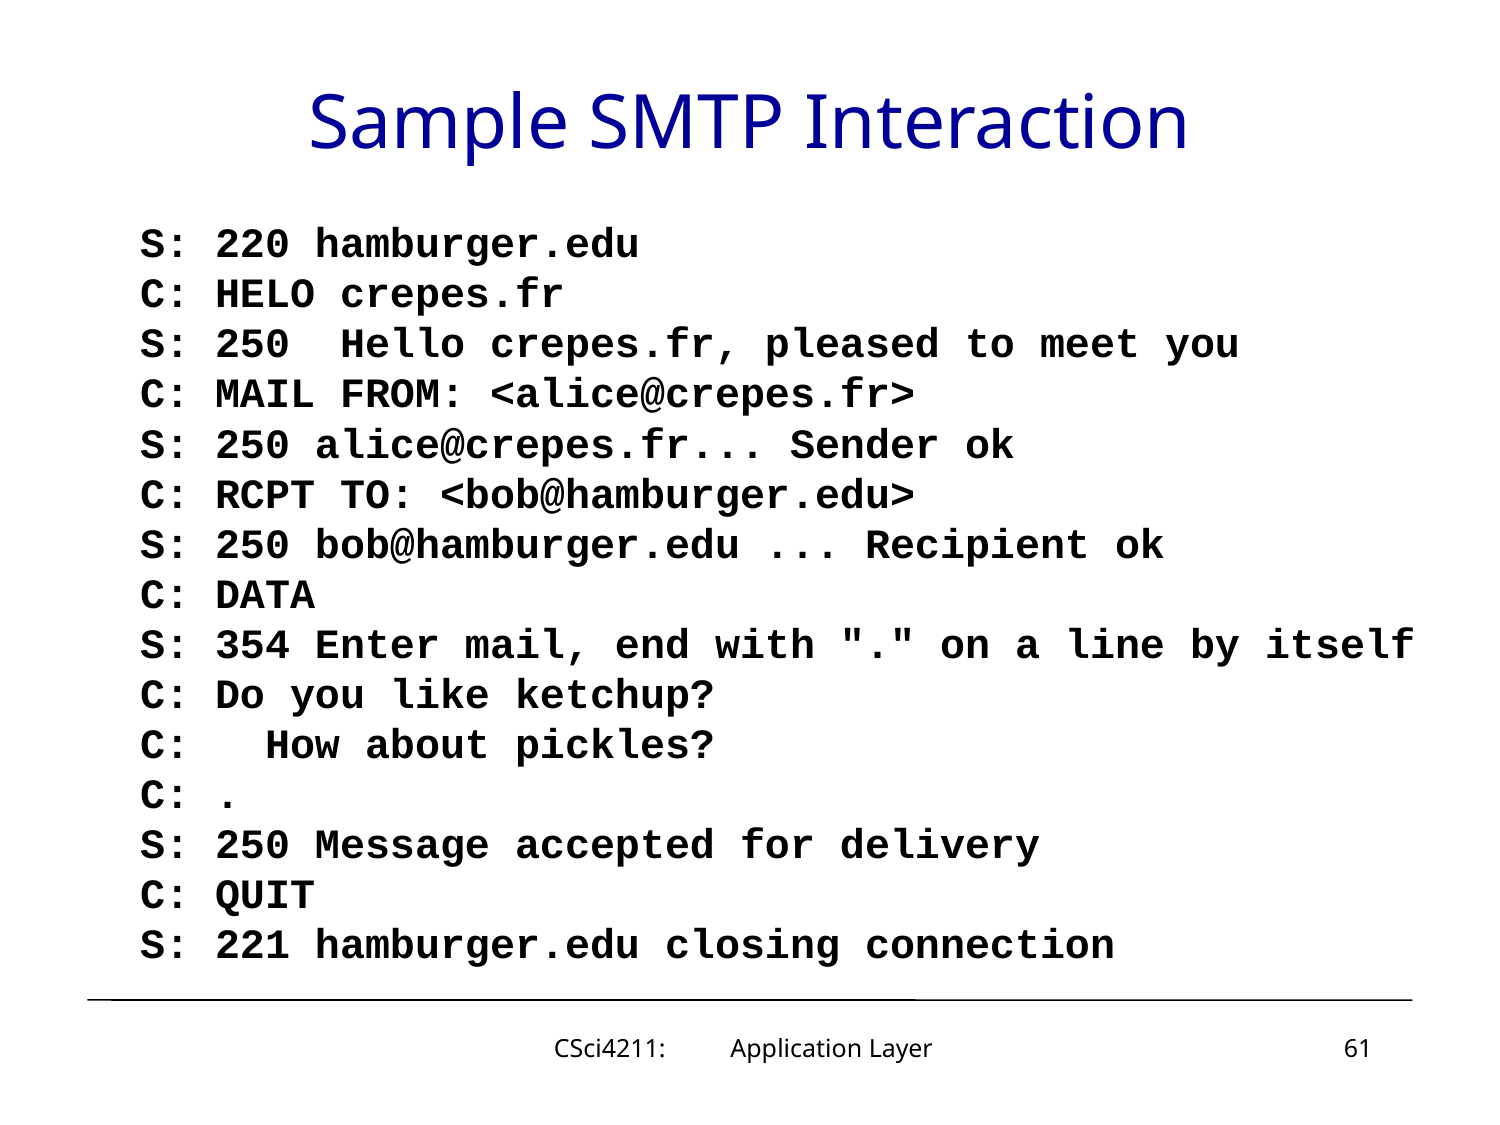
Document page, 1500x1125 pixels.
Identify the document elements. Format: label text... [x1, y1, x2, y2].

text_box S: 220 hamburger.edu C: HELO crepes.fr S: 250 Hello crepes.fr, pleased to meet you C: MAIL FROM: <alice@crepes.fr> S: 250 alice@crepes.fr... Sender ok C: RCPT TO: <bob@hamburger.edu> S: 250 bob@hamburger.edu ... Recipient ok C: DATA S: 354 Enter mail, end with "." on a line by itself C: Do you like ketchup? C: How about pickles? C: . S: 250 Message accepted for delivery C: QUIT S: 221 hamburger.edu closing connection [0, 208, 1455, 974]
title Sample SMTP Interaction [112, 24, 1388, 208]
footer CSci4211: Application Layer [500, 1025, 988, 1100]
slide_number 61 [1074, 1025, 1388, 1100]
